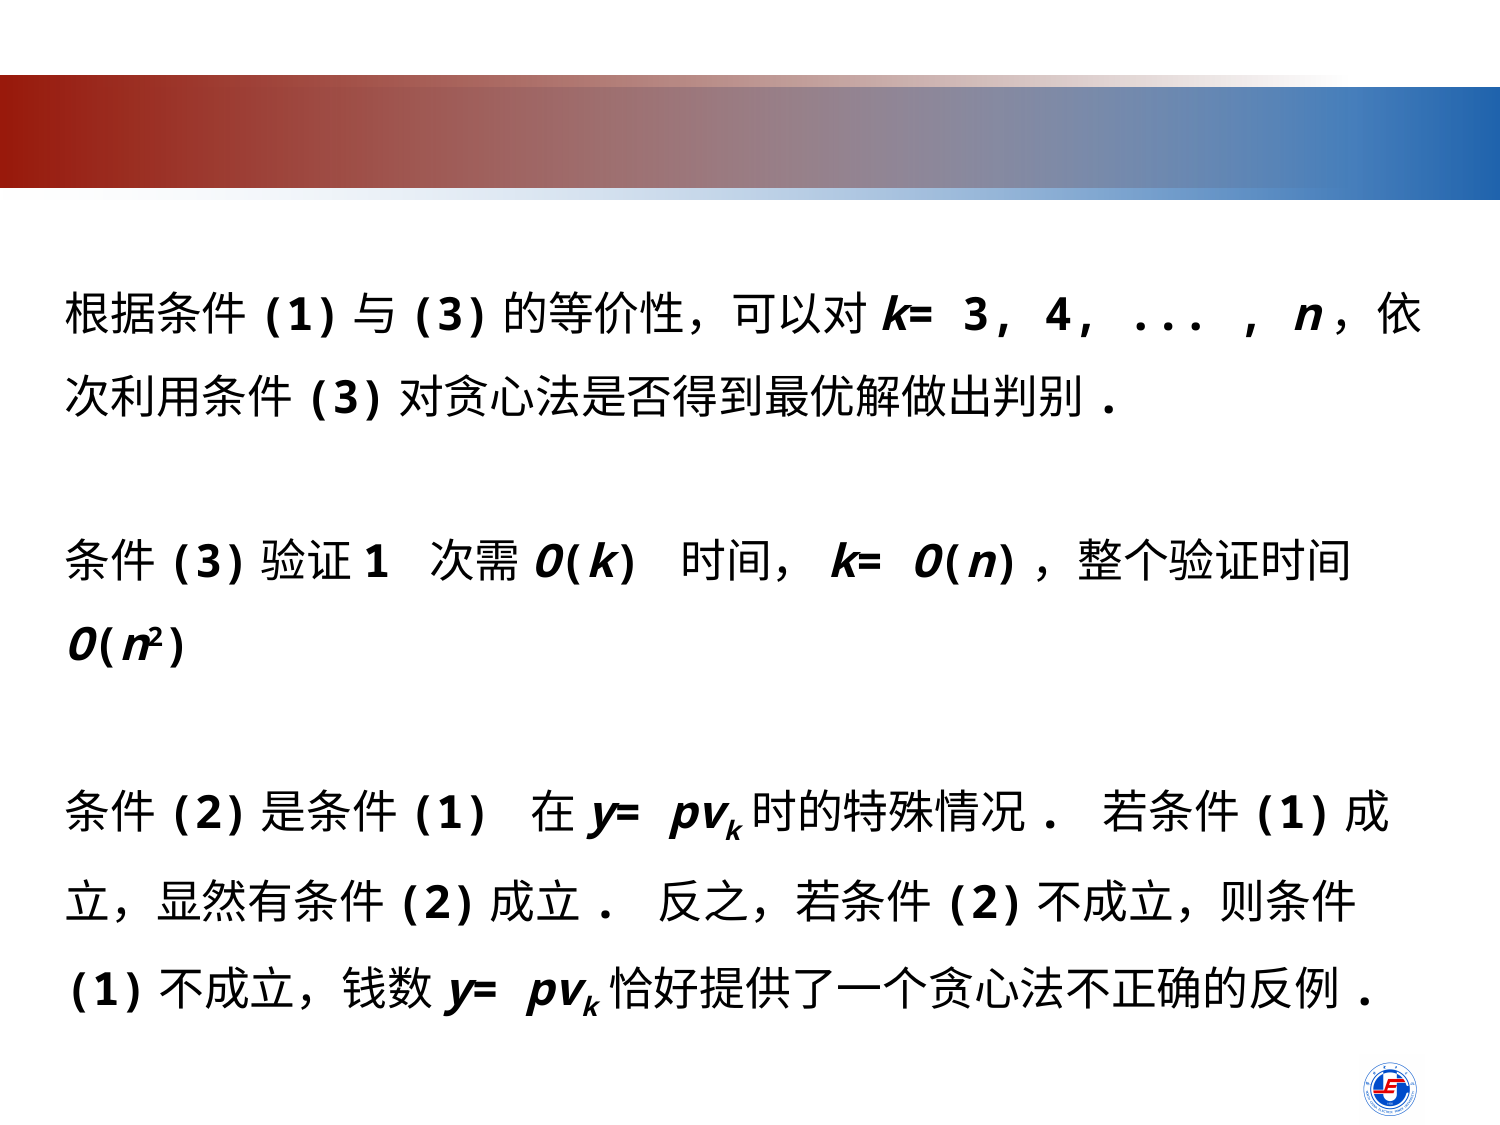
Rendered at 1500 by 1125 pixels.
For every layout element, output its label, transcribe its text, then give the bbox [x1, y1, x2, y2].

picture [1359, 1054, 1425, 1125]
text_box 根据条件(1)与(3)的等价性，可以对k= 3, 4, ... , n，依次利用条件(3)对贪心法是否得到最优解做出判别. 条件(3)验证1 次需O(k) 时间，k= O(n)，整个验证时间O(n2) 条件(2)是条件(1) 在y= pvk时的特殊情况. 若条件(1)成立，显然有条件(2)成立. 反之，若条件(2)不成立，则条件(1)不成立，钱数y= pvk恰好提供了一个贪心法不正确的反例. [50, 249, 1450, 1030]
